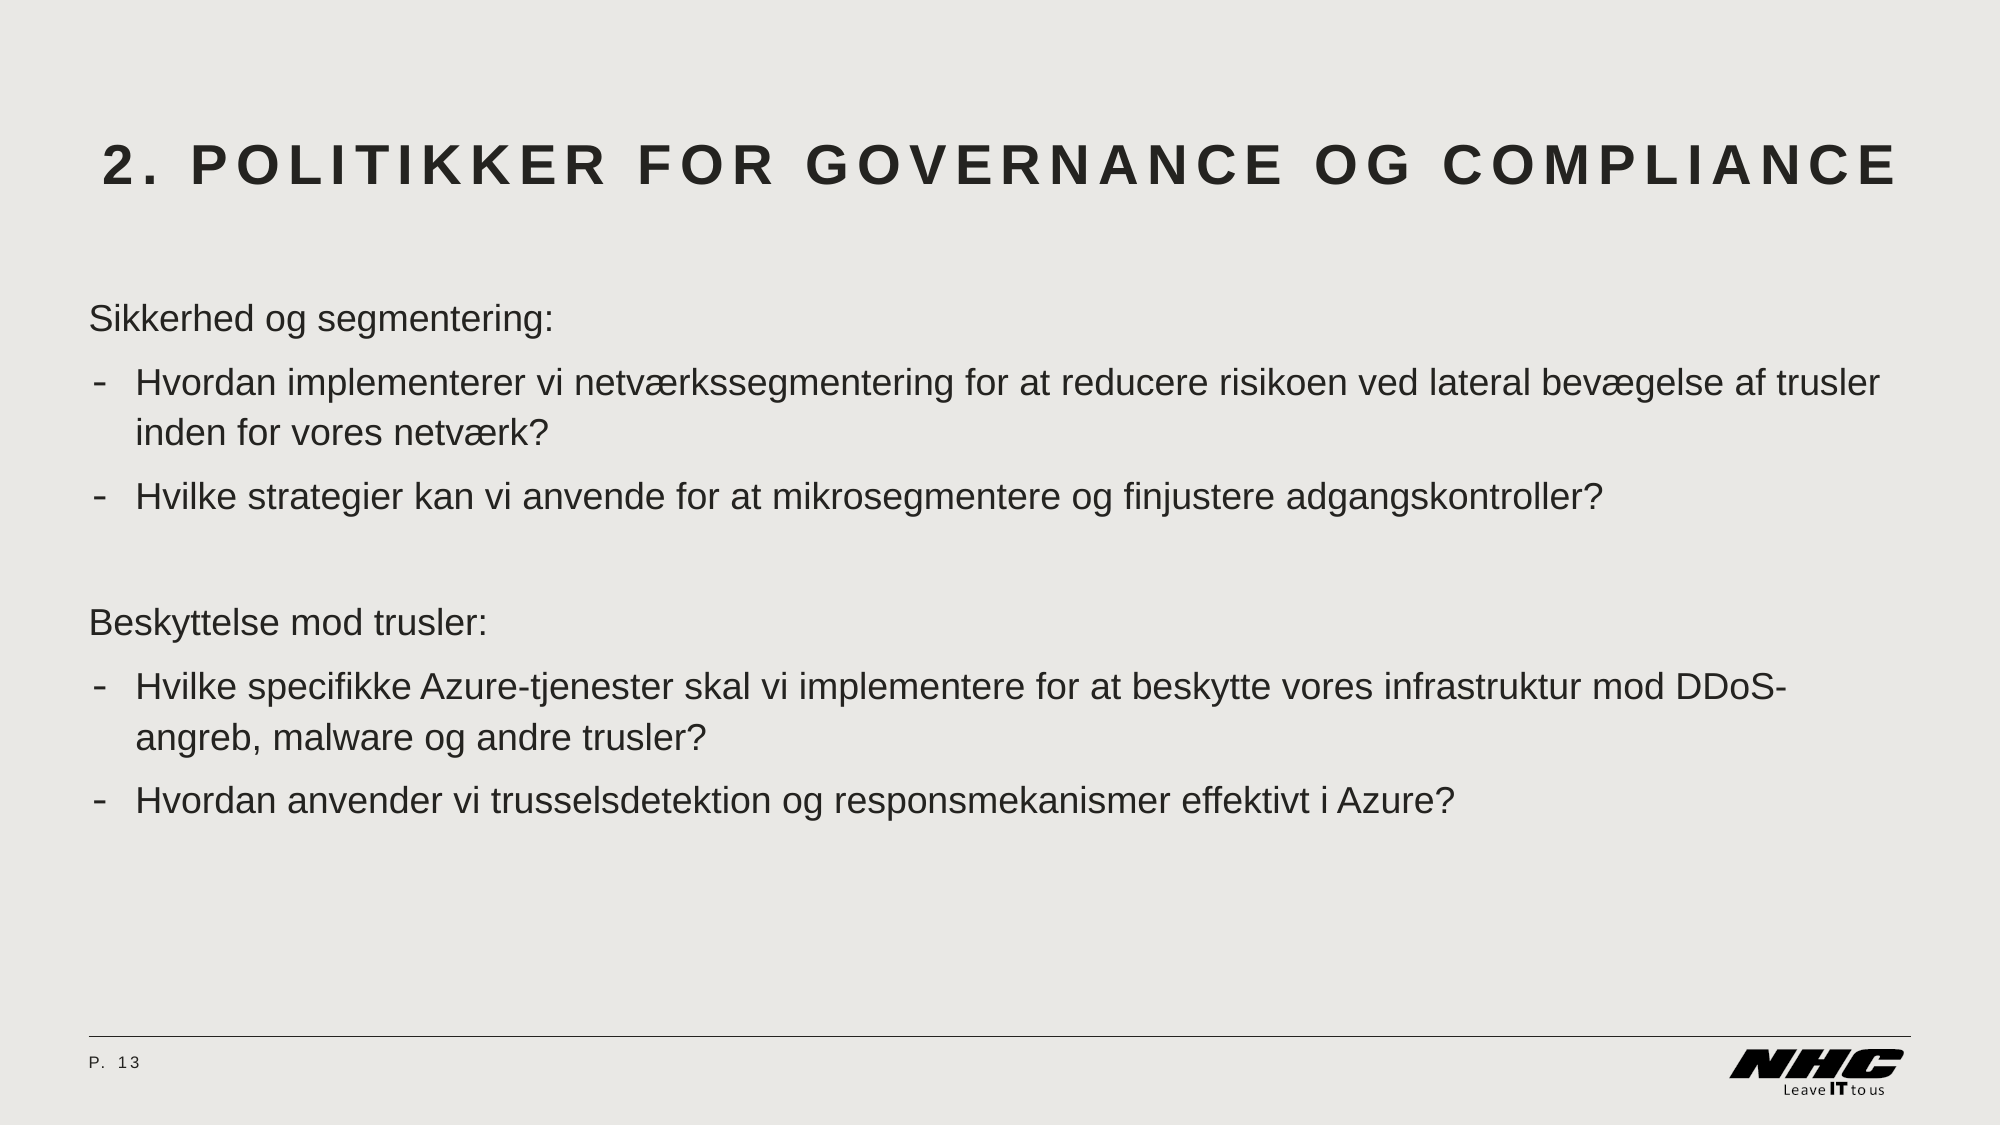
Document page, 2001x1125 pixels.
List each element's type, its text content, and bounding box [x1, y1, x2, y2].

picture [1729, 1049, 1904, 1095]
list Sikkerhed og segmentering: Hvordan implementerer vi netværkssegmentering for at reducere risikoen ved lateral bevægelse af trusler inden for vores netværk? Hvilke strategier kan vi anvende for at mikrosegmentere og finjustere adgangskontroller? Beskyttelse mod trusler: Hvilke specifikke Azure-tjenester skal vi implementere for at beskytte vores infrastruktur mod DDoS-angreb, malware og andre trusler? Hvordan anvender vi trusselsdetektion og responsmekanismer effektivt i Azure? [88, 288, 1911, 974]
title 2. Politikker for governance og compliance [88, 124, 1911, 267]
slide_number P. 13 [88, 1053, 163, 1095]
